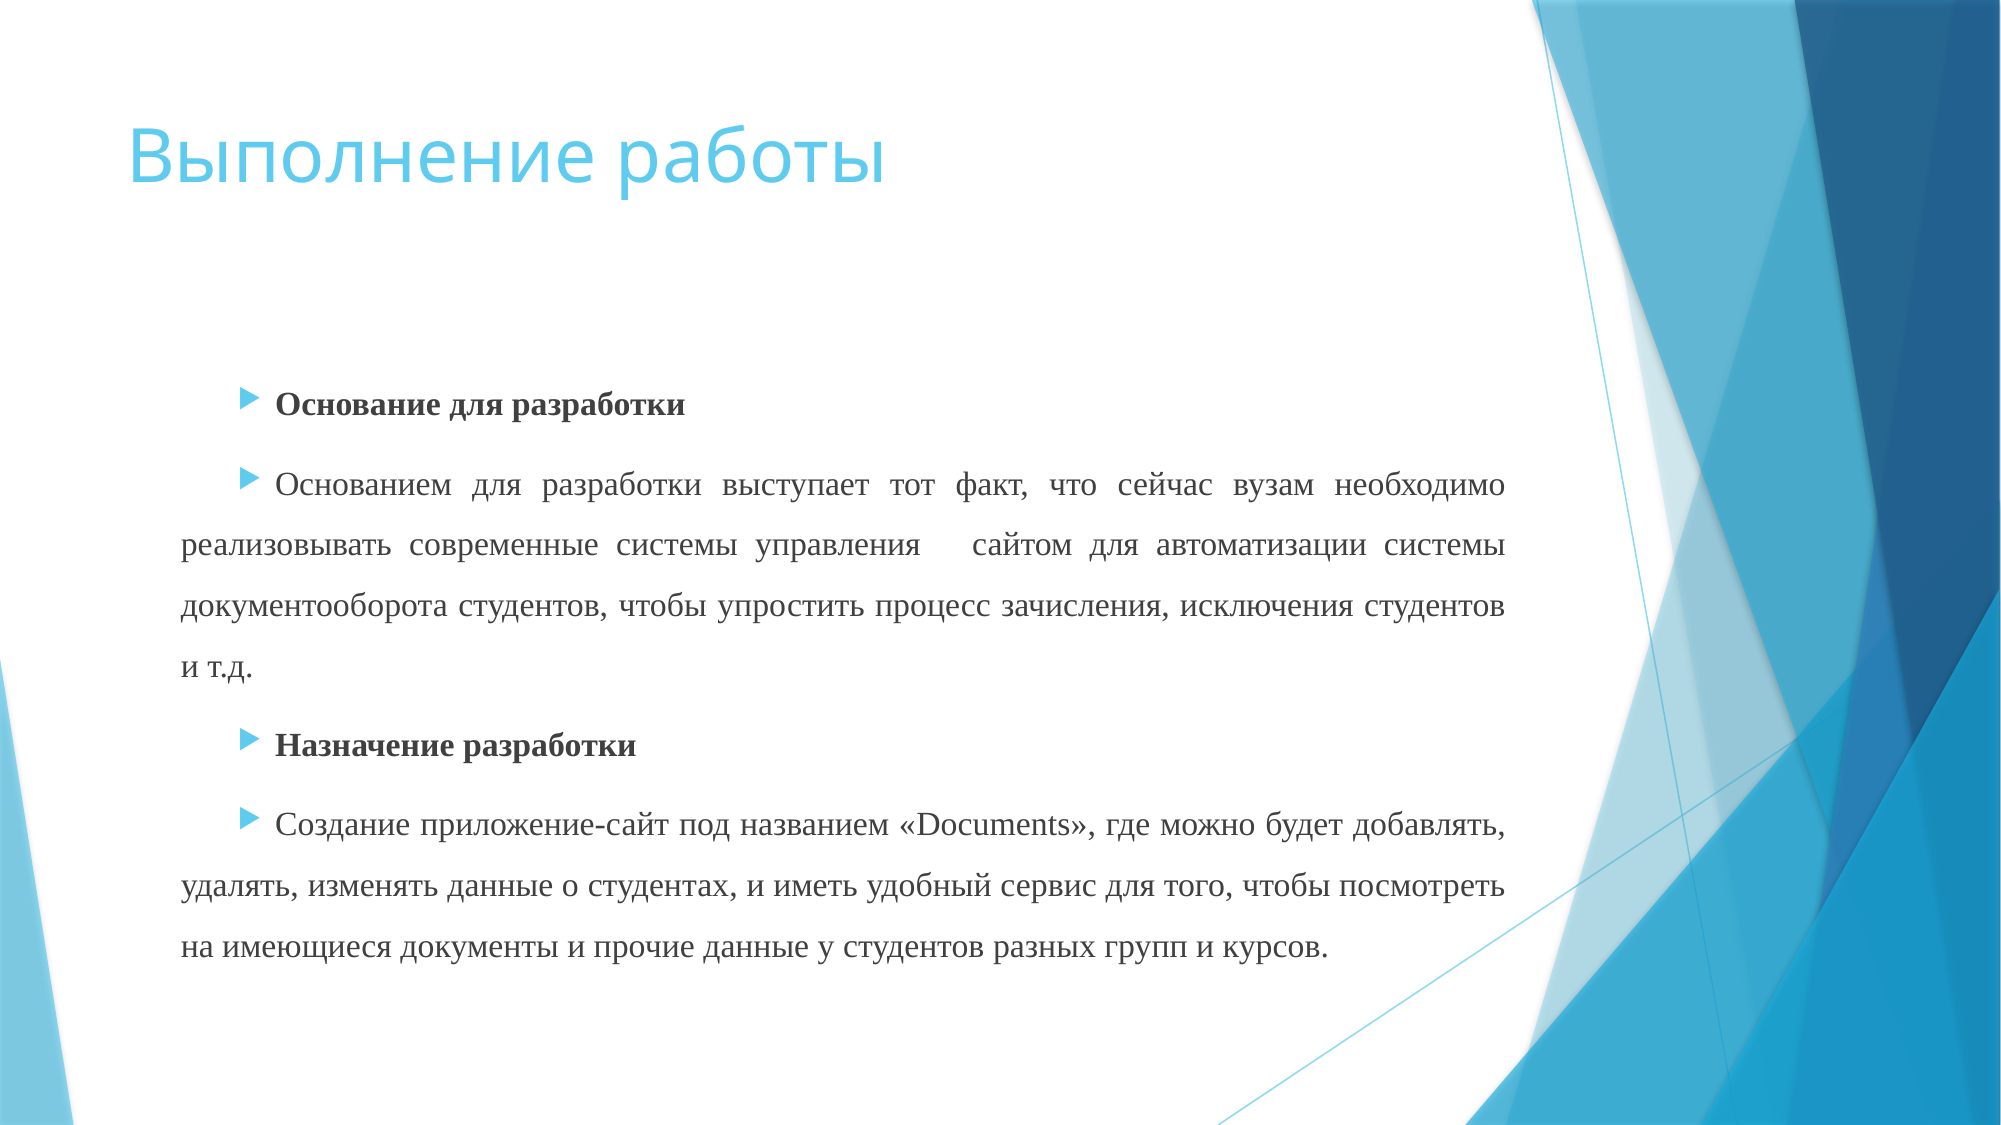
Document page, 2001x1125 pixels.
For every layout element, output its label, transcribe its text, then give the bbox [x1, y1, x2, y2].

title Выполнение работы [111, 99, 1522, 317]
list Основание для разработки Основанием для разработки выступает тот факт, что сейчас вузам необходимо реализовывать современные системы управления сайтом для автоматизации системы документооборота студентов, чтобы упростить процесс зачисления, исключения студентов и т.д. Назначение разработки Создание приложение-сайт под названием «Documents», где можно будет добавлять, удалять, изменять данные о студентах, и иметь удобный сервис для того, чтобы посмотреть на имеющиеся документы и прочие данные у студентов разных групп и курсов. [111, 354, 1522, 992]
